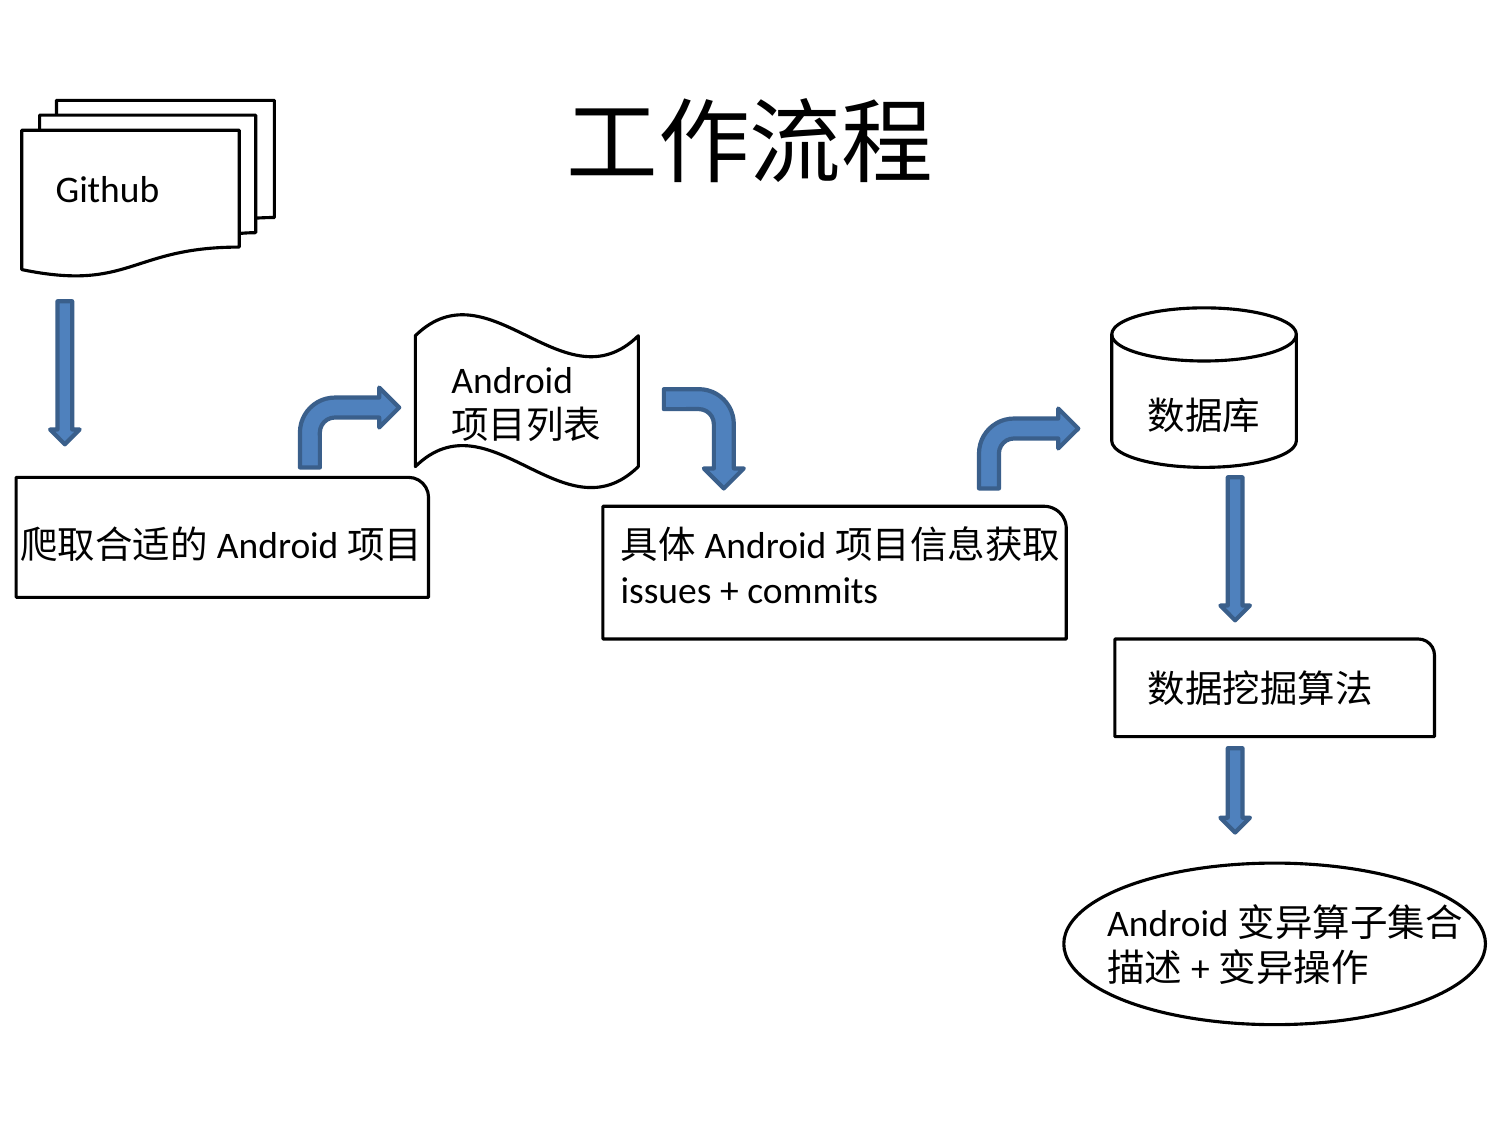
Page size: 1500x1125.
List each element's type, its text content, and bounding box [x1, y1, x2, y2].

text_box 具体Android项目信息获取 issues + commits [605, 513, 1075, 619]
text_box [1218, 475, 1252, 623]
text_box [976, 406, 1081, 491]
text_box [600, 504, 1069, 642]
text_box [1478, 919, 1488, 969]
text_box [1109, 305, 1299, 470]
text_box [19, 98, 277, 278]
text_box [1218, 746, 1252, 835]
text_box [661, 387, 746, 491]
text_box 爬取合适的Android项目 [5, 513, 14, 574]
text_box Android变异算子集合 描述+变异操作 [1092, 891, 1478, 996]
text_box [1108, 996, 1441, 1027]
text_box [493, 333, 641, 490]
text_box Github [40, 158, 175, 218]
text_box [413, 312, 560, 469]
text_box [1110, 860, 1440, 891]
text_box Android项目列表 [436, 348, 617, 454]
text_box [297, 385, 402, 470]
text_box [1061, 901, 1092, 987]
title 工作流程 [75, 45, 1425, 233]
text_box [1112, 636, 1437, 739]
text_box 数据库 [1132, 384, 1276, 445]
text_box 数据挖掘算法 [1132, 657, 1388, 718]
text_box [48, 299, 82, 447]
text_box 爬取合适的Android项目 [431, 513, 438, 574]
text_box [14, 475, 431, 600]
